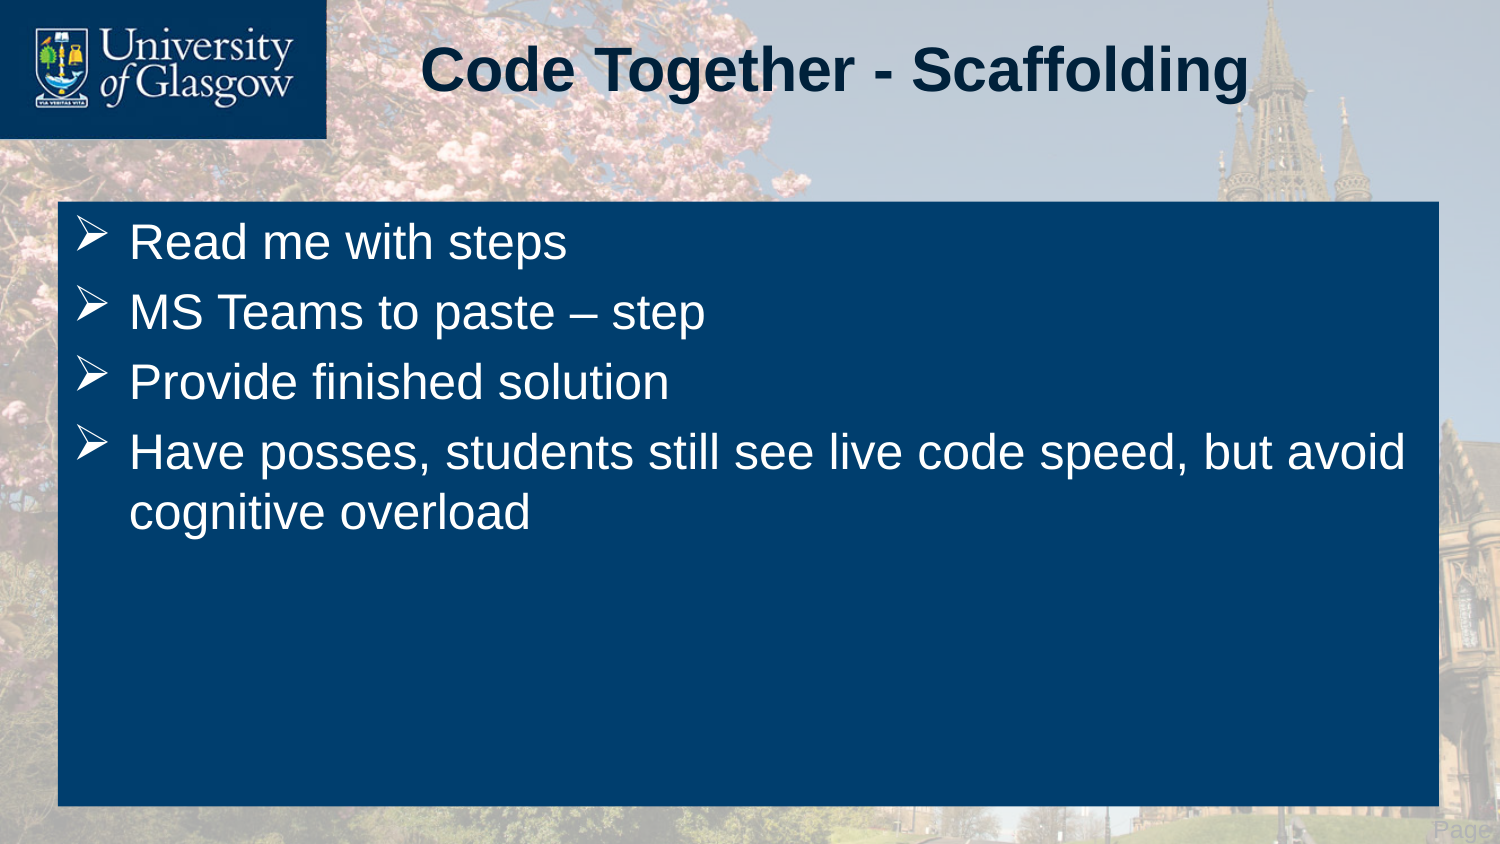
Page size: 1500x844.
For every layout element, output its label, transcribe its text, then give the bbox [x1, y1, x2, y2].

slide_number Page 7 [1190, 806, 1500, 844]
picture [0, 0, 326, 139]
list Read me with steps MS Teams to paste – step Provide finished solution Have posses, students still see live code speed, but avoid cognitive overload [57, 201, 1439, 807]
title Code Together - Scaffolding [405, 29, 1422, 113]
